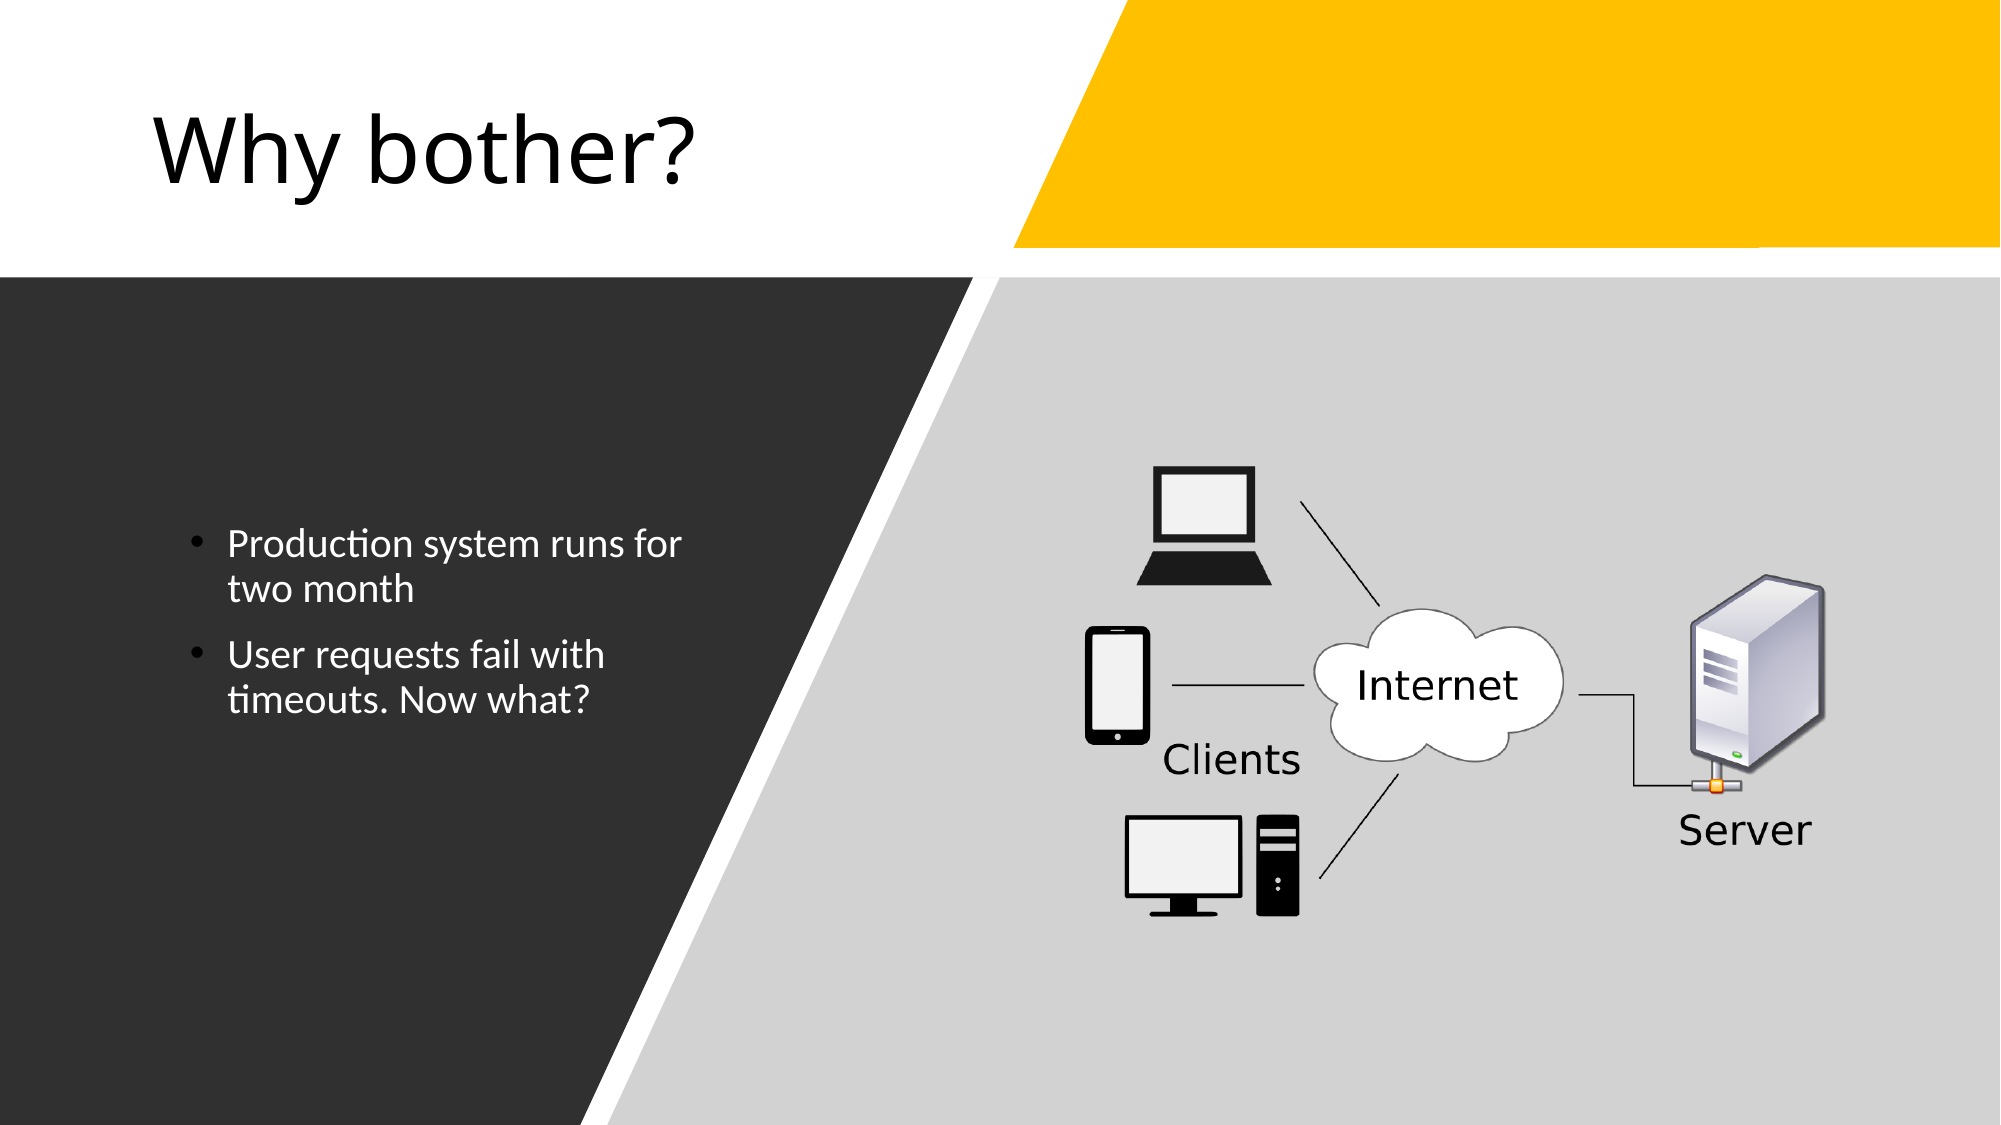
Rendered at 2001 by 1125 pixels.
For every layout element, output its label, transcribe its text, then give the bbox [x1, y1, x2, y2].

picture [1014, 430, 1863, 940]
text_box Production system runs for two month User requests fail with timeouts. Now what? [137, 356, 729, 954]
text_box [0, 276, 975, 1125]
text_box [1011, 0, 2000, 249]
title Why bother? [137, 59, 1014, 248]
text_box [606, 276, 2000, 1125]
